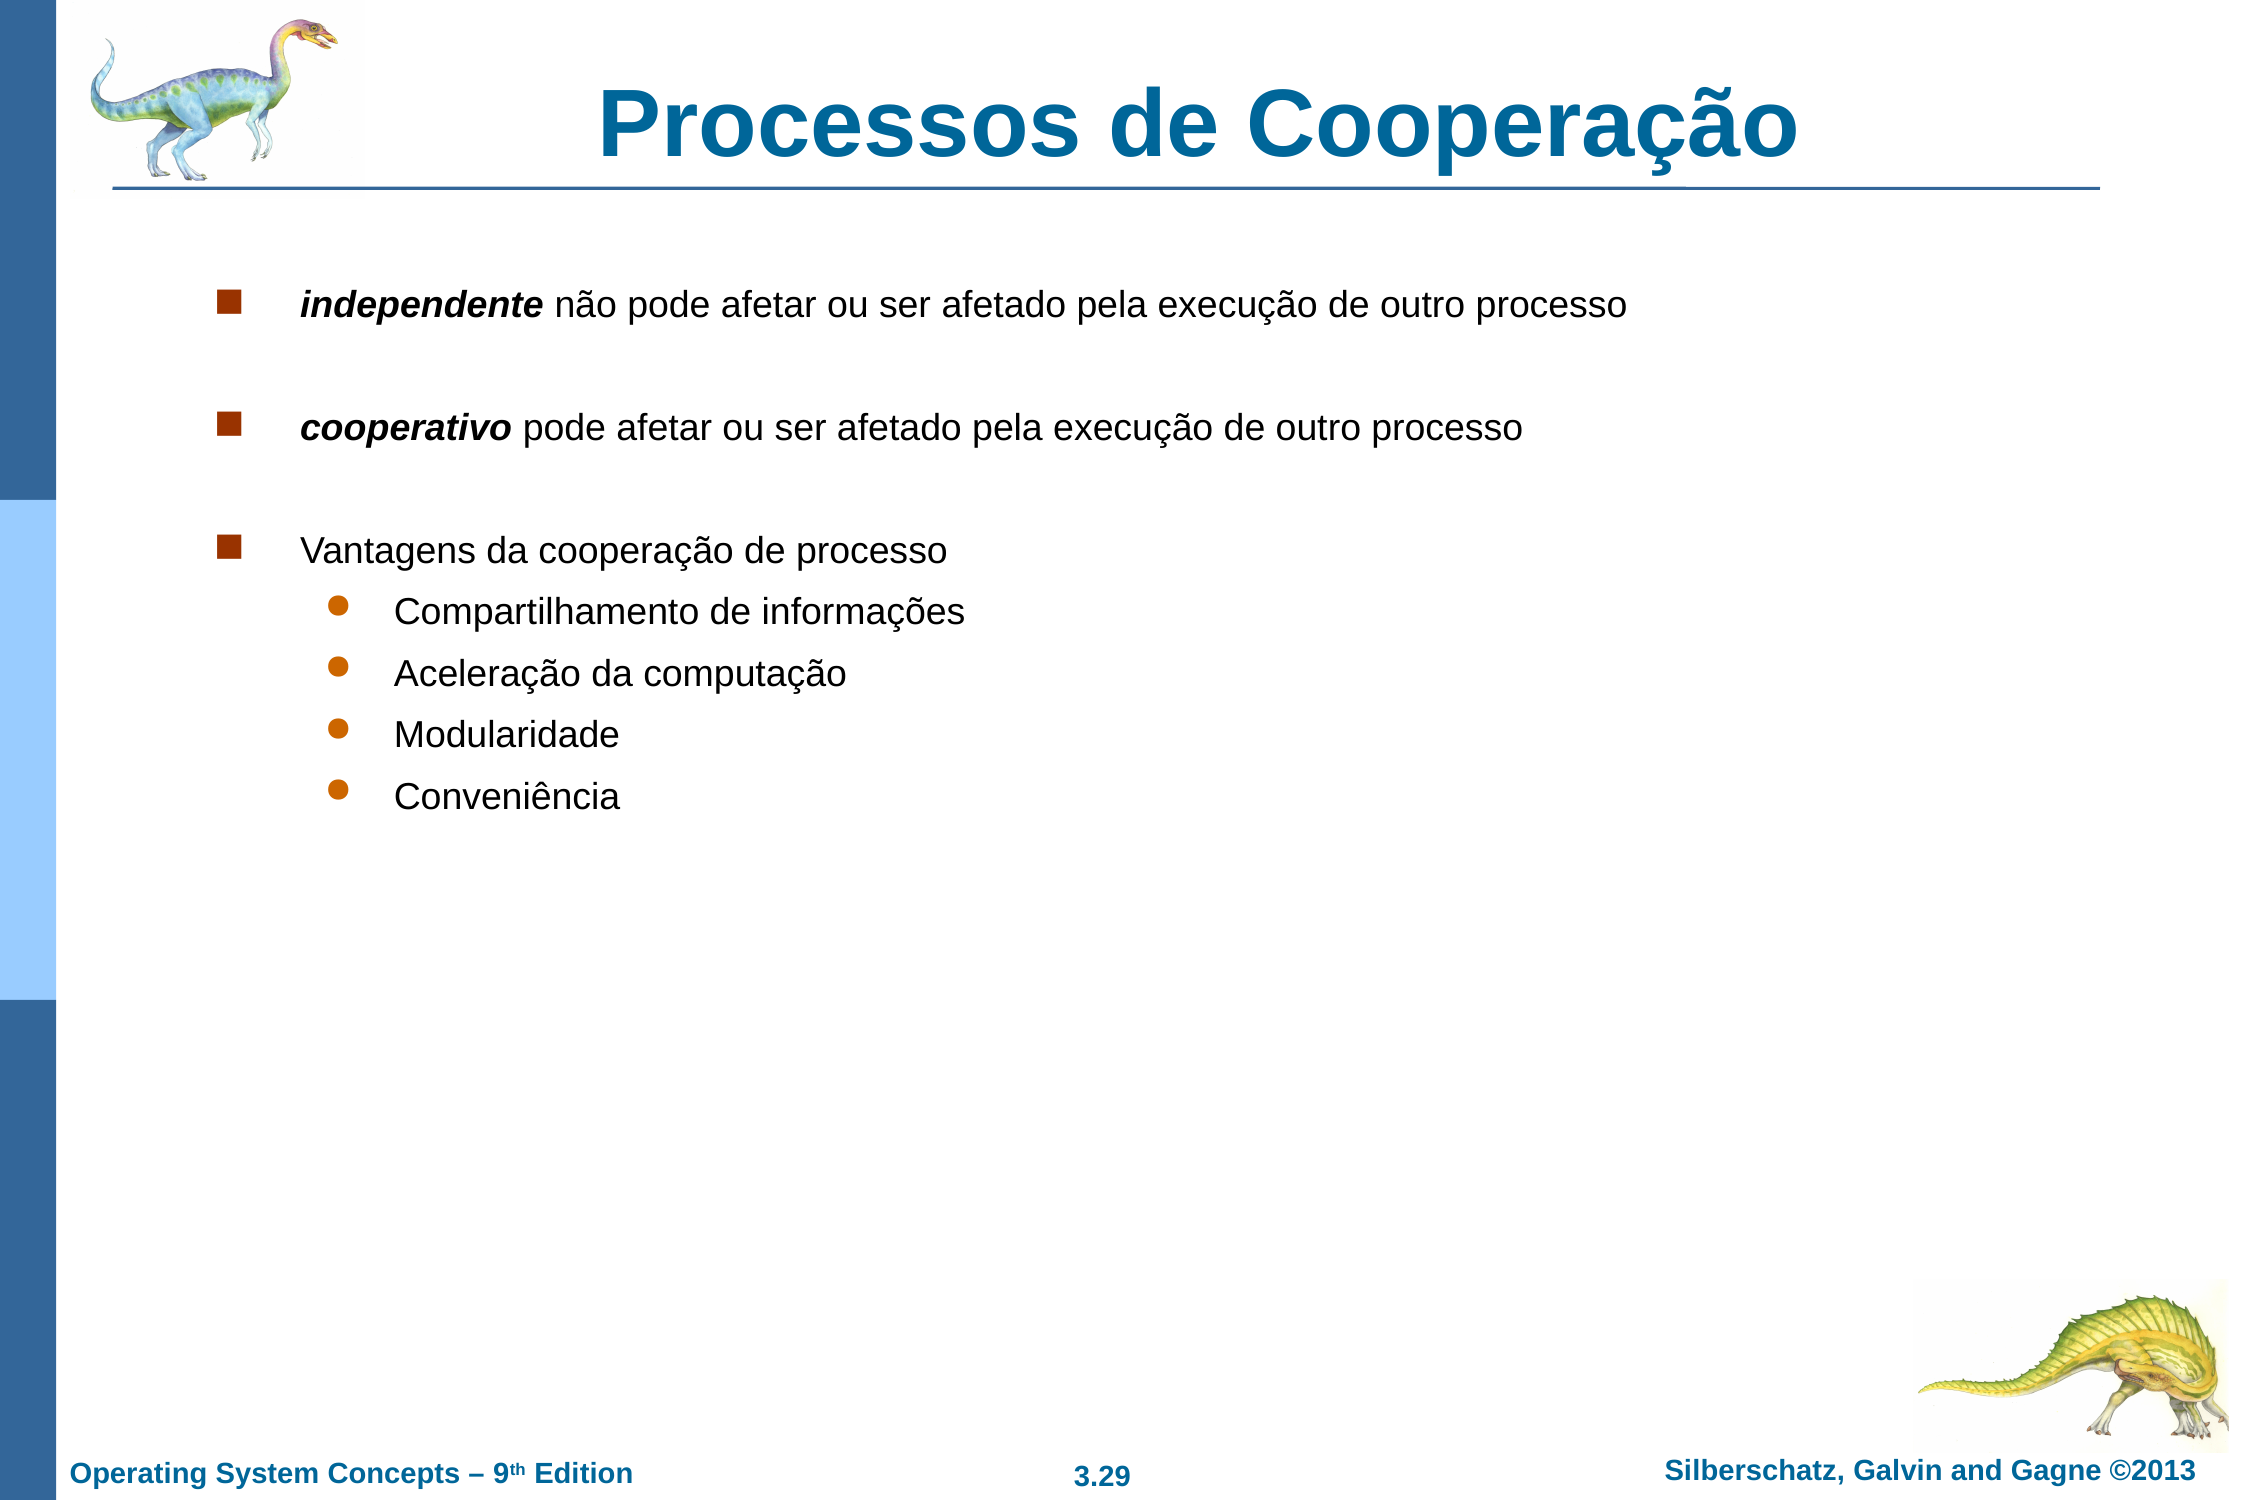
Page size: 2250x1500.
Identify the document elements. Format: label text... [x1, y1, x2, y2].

picture [70, 0, 365, 199]
list independente não pode afetar ou ser afetado pela execução de outro processo cooperativo pode afetar ou ser afetado pela execução de outro processo Vantagens da cooperação de processo Compartilhamento de informações Aceleração da computação Modularidade Conveniência [198, 269, 2052, 1261]
picture [1913, 1279, 2229, 1453]
title Processos de Cooperação [260, 60, 2138, 187]
